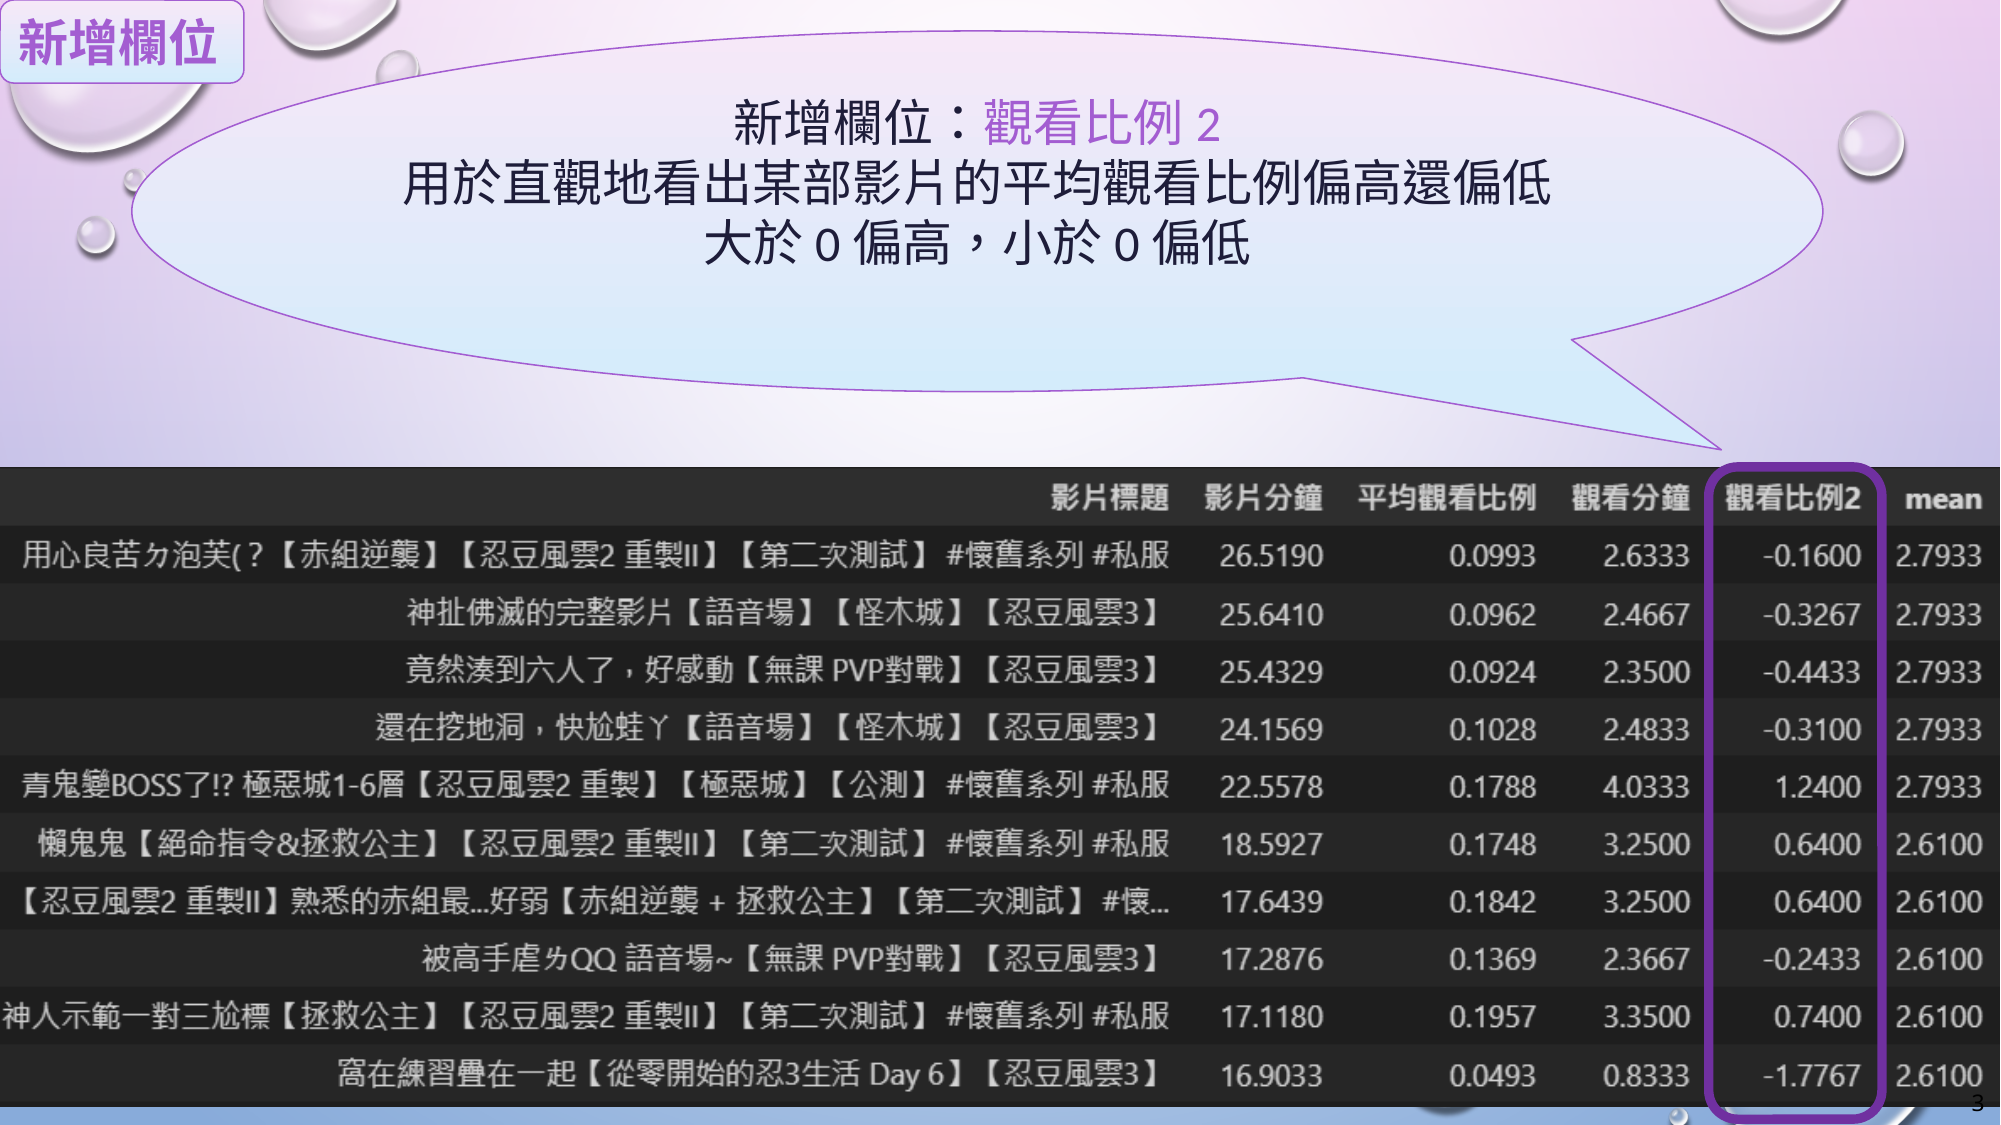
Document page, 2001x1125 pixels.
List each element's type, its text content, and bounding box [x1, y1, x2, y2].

text_box 新增欄位 [0, 0, 244, 84]
picture [0, 0, 8, 8]
slide_number ‹#› [1934, 1117, 2000, 1125]
text_box 新增欄位：觀看比例2 用於直觀地看出某部影片的平均觀看比例偏高還偏低 大於0偏高，小於0偏低 [131, 30, 1823, 450]
picture [0, 0, 2000, 1125]
